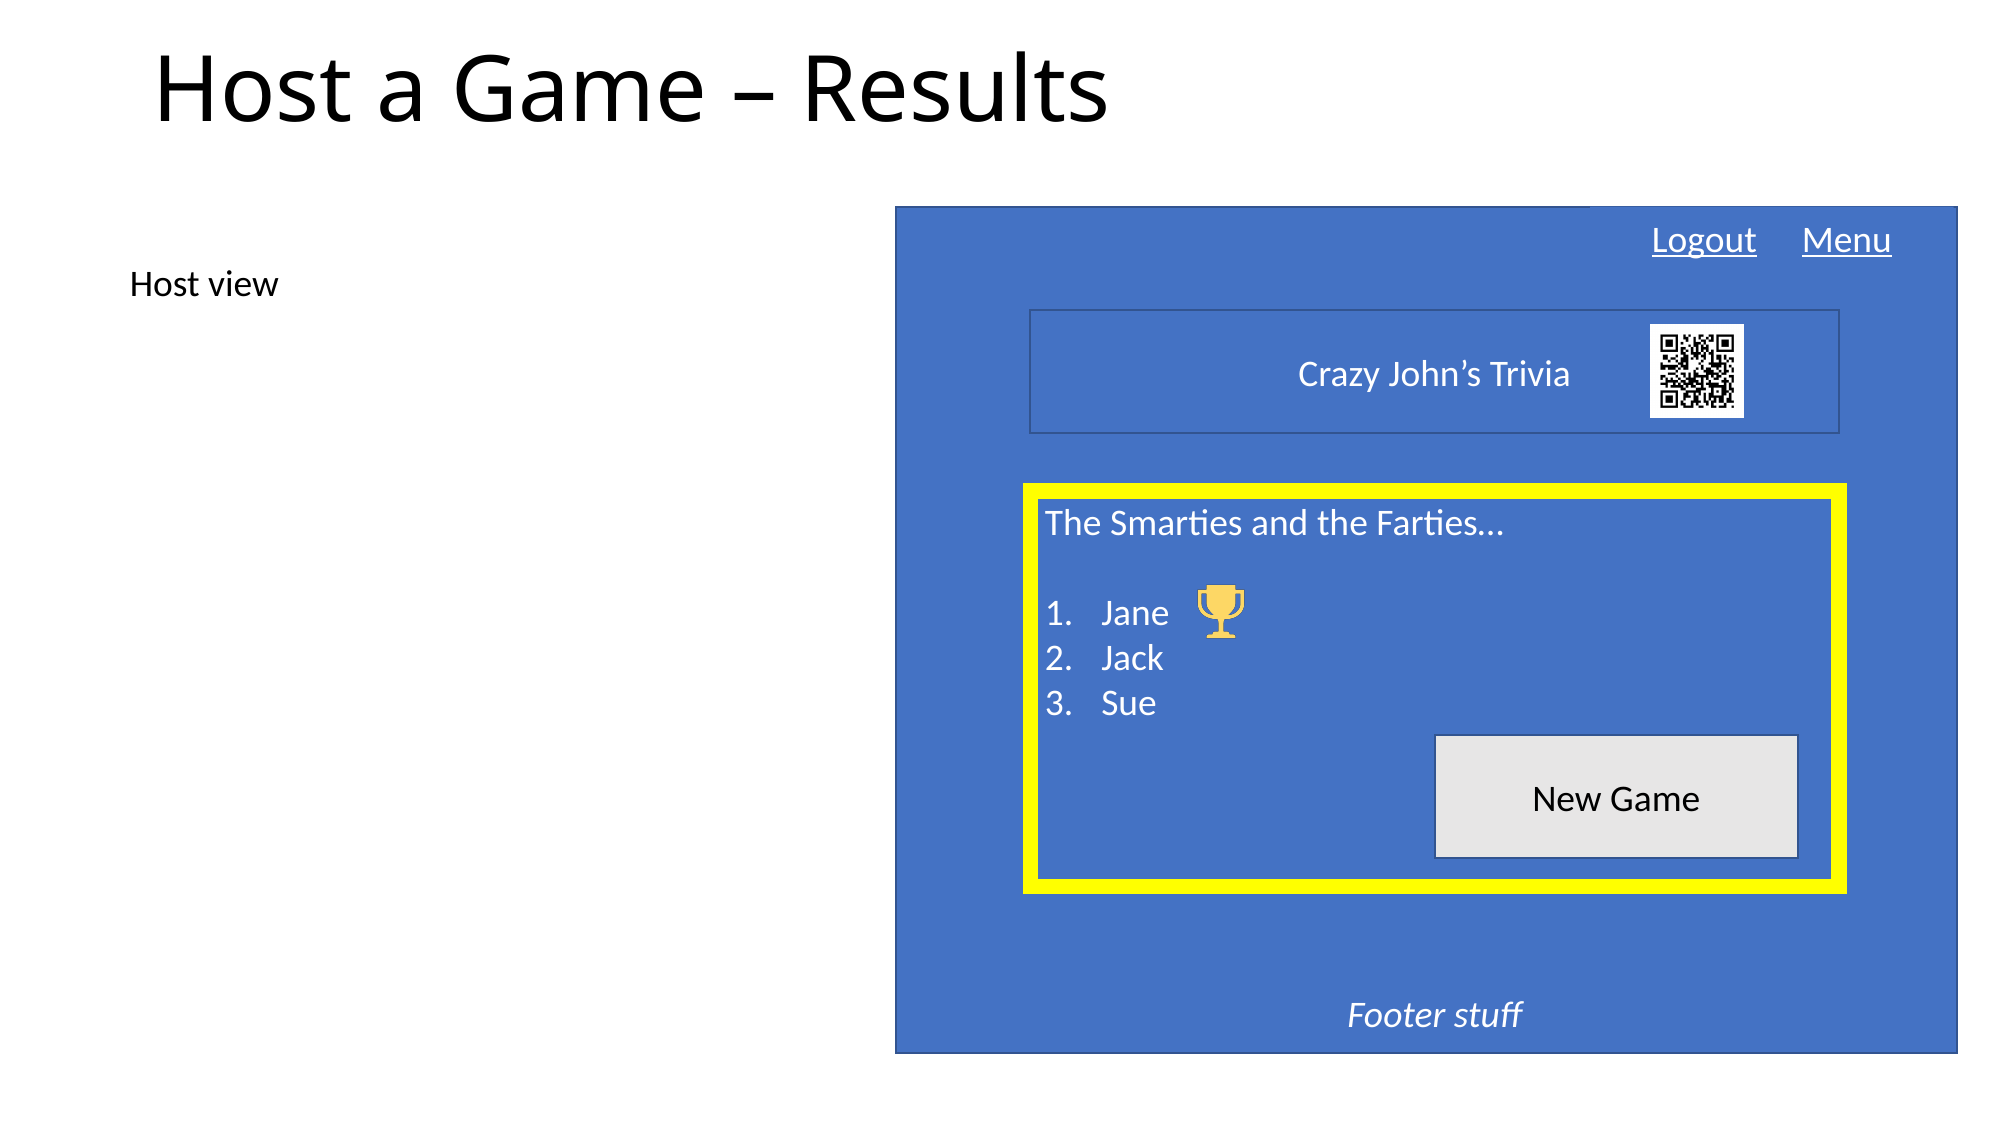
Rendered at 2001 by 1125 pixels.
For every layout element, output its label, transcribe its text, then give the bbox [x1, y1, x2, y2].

text_box New Game [1434, 734, 1799, 859]
text_box [895, 206, 1958, 1054]
text_box Host view [115, 251, 295, 312]
picture [1650, 324, 1744, 418]
text_box Crazy John’s Trivia [1029, 309, 1840, 434]
text_box Footer stuff [1252, 981, 1617, 1044]
title Host a Game – Results [137, 0, 1863, 183]
picture [1188, 579, 1253, 644]
text_box Logout Menu [1589, 206, 1955, 268]
text_box The Smarties and the Farties… Jane Jack Sue [1029, 490, 1840, 887]
